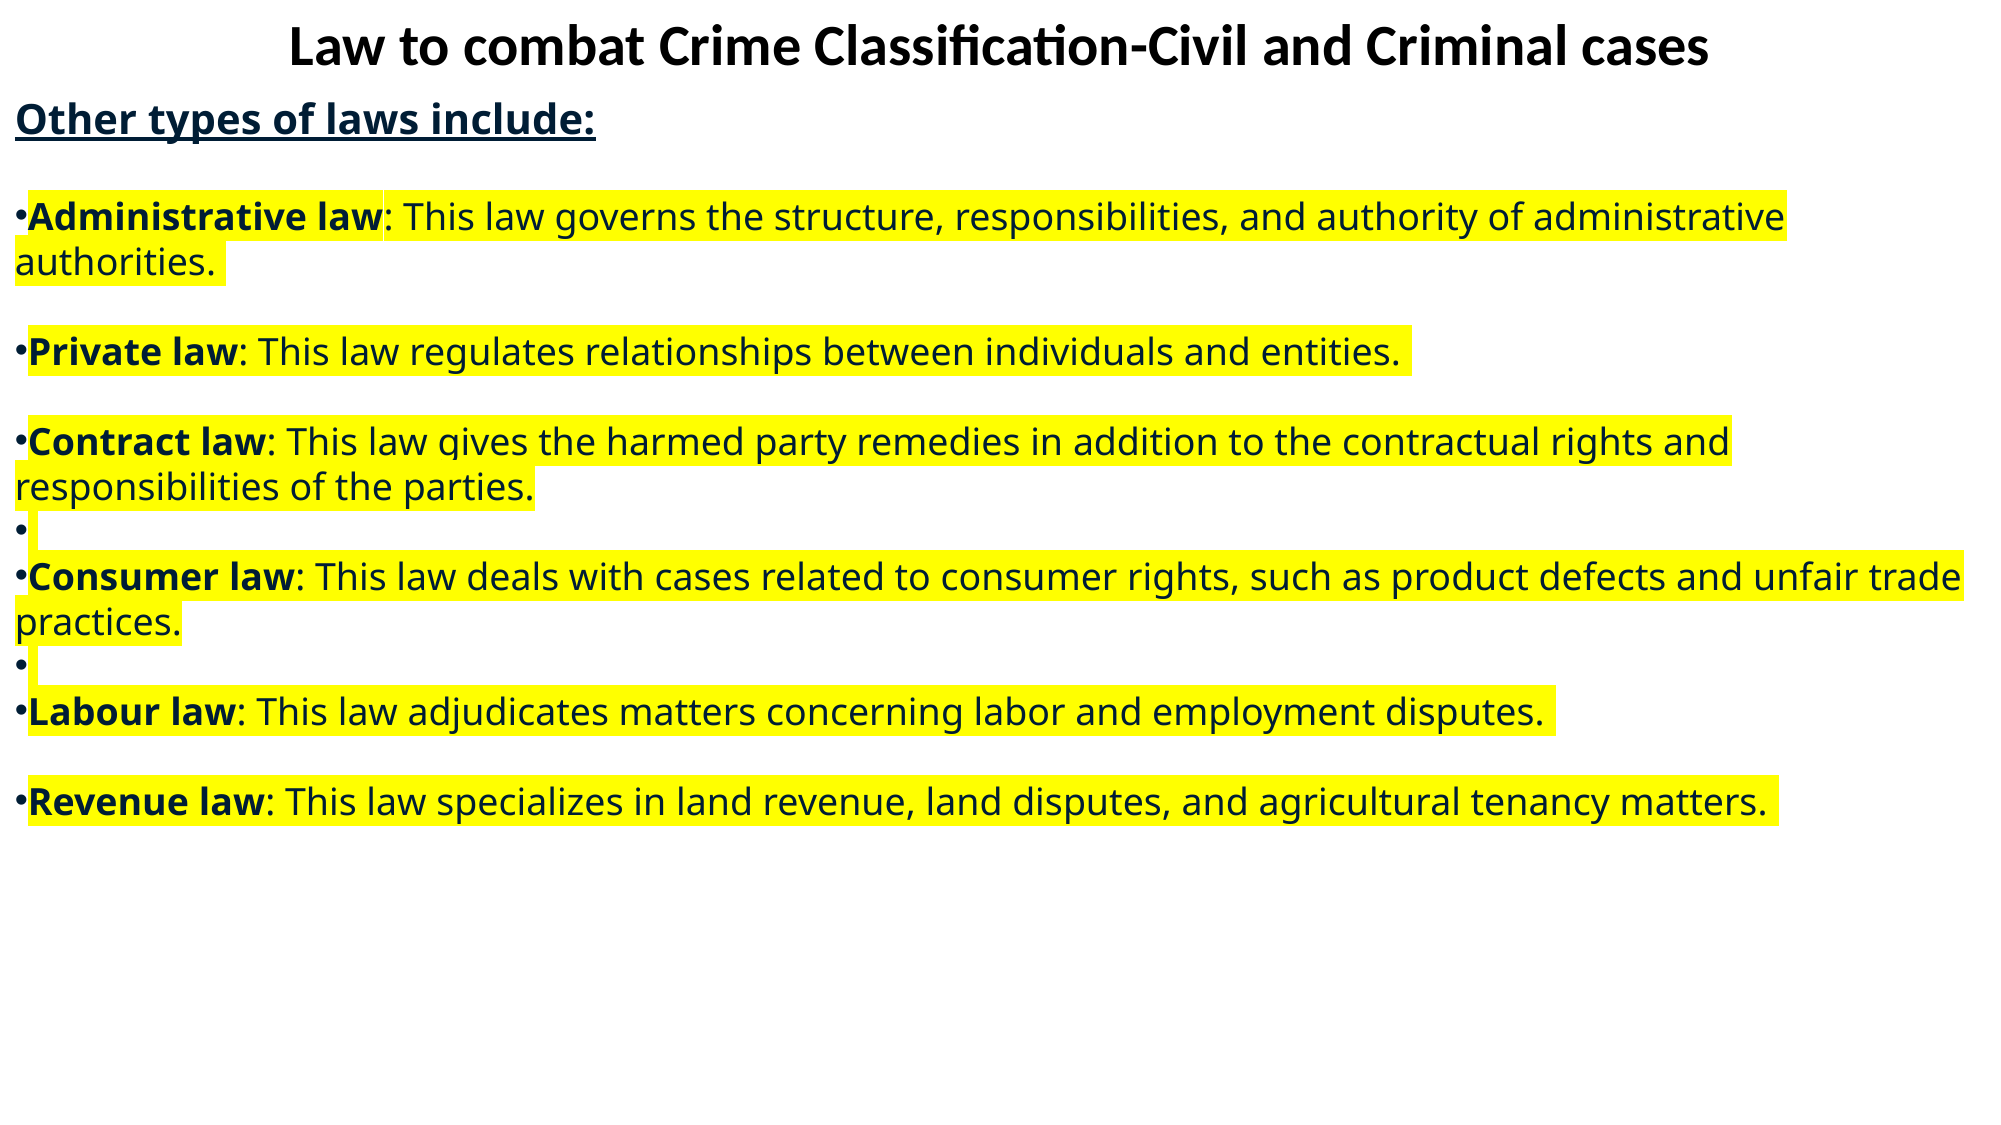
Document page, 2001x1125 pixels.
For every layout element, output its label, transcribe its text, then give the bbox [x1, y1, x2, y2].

text_box Law to combat Crime Classification-Civil and Criminal cases [0, 0, 2000, 84]
text_box Other types of laws include: Administrative law: This law governs the structure, responsibilities, and authority of administrative authorities. Private law: This law regulates relationships between individuals and entities. Contract law: This law gives the harmed party remedies in addition to the contractual rights and responsibilities of the parties. Consumer law: This law deals with cases related to consumer rights, such as product defects and unfair trade practices. Labour law: This law adjudicates matters concerning labor and employment disputes. Revenue law: This law specializes in land revenue, land disputes, and agricultural tenancy matters. [0, 85, 2000, 830]
